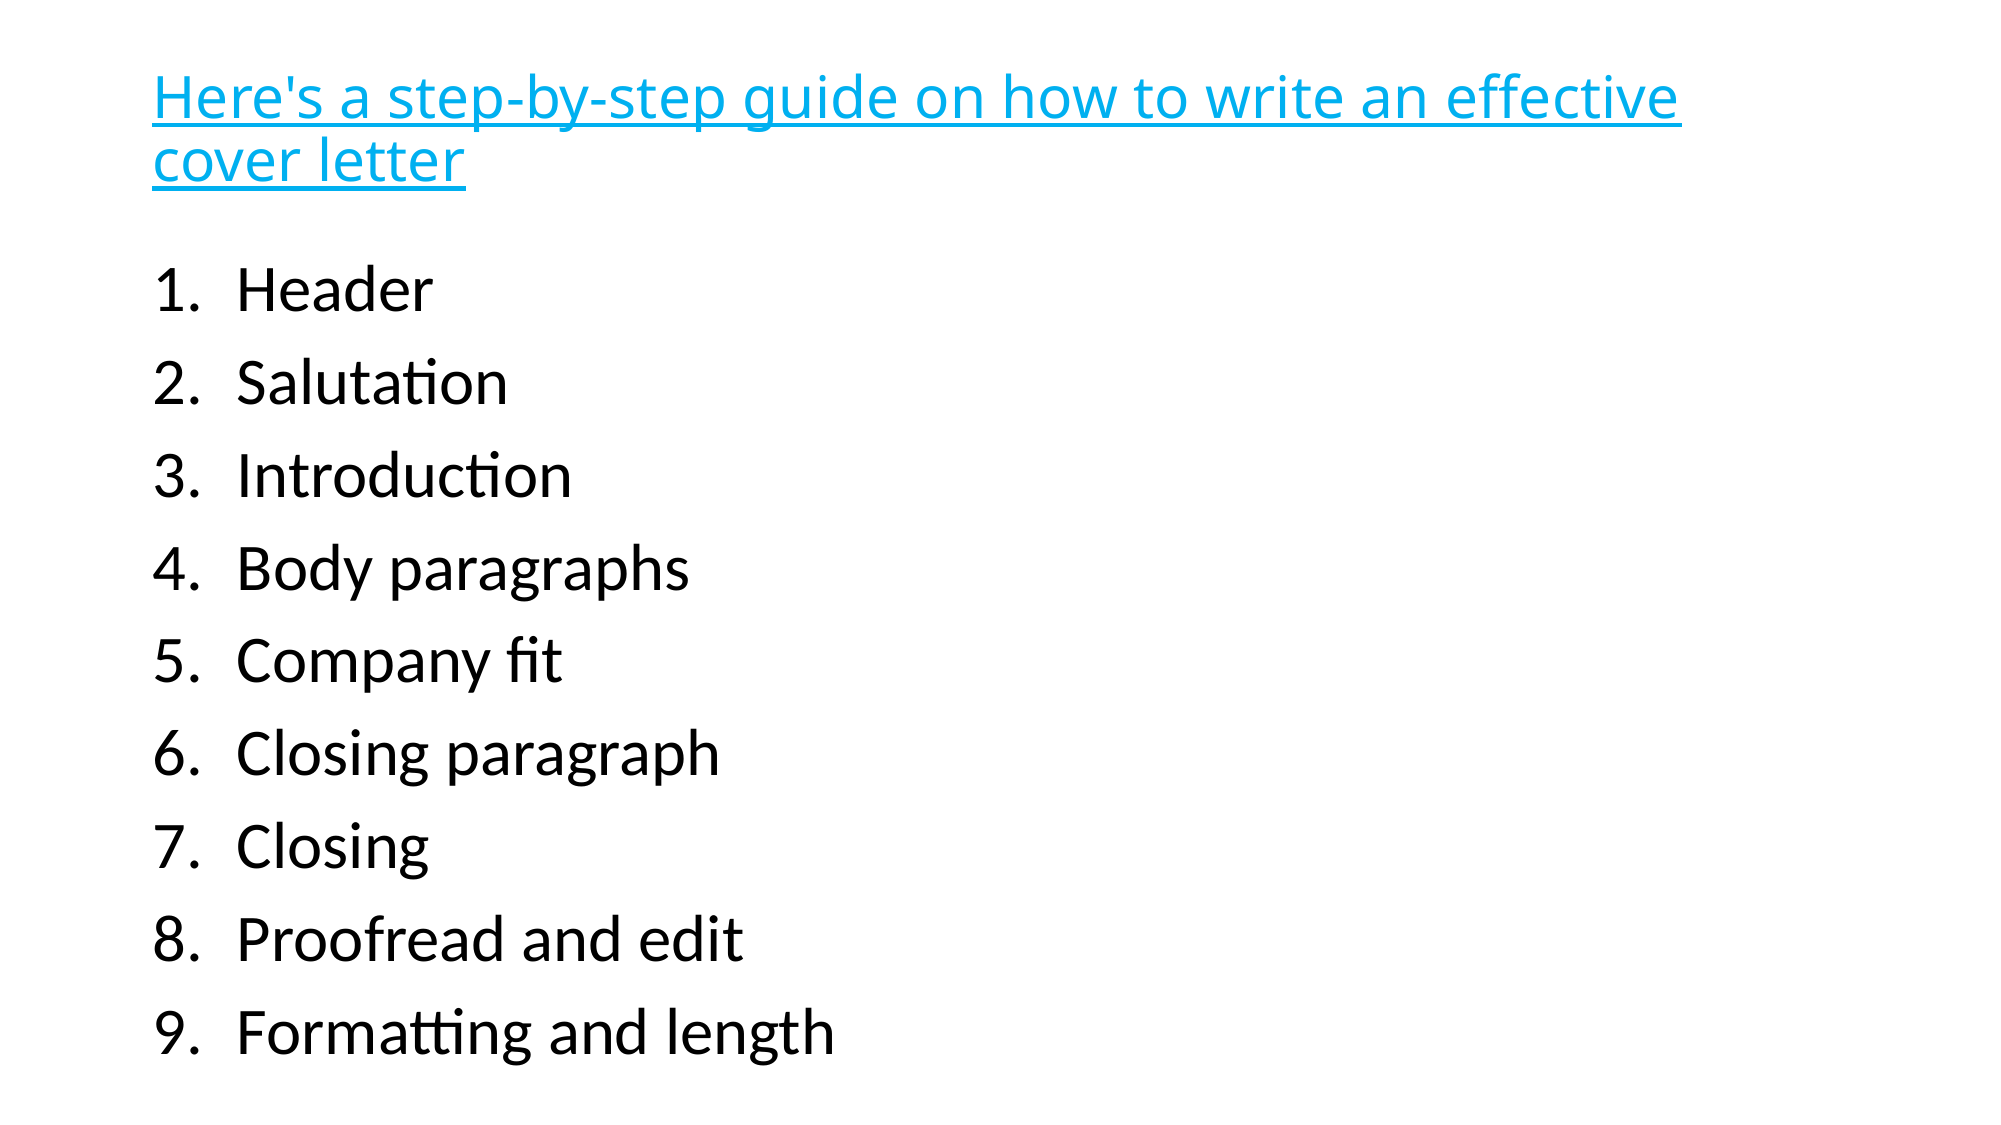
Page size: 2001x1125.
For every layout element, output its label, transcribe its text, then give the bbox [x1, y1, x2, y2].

title Here's a step-by-step guide on how to write an effective cover letter [137, 59, 1863, 203]
list Header Salutation Introduction Body paragraphs Company fit Closing paragraph Closing Proofread and edit Formatting and length [137, 246, 1863, 1125]
